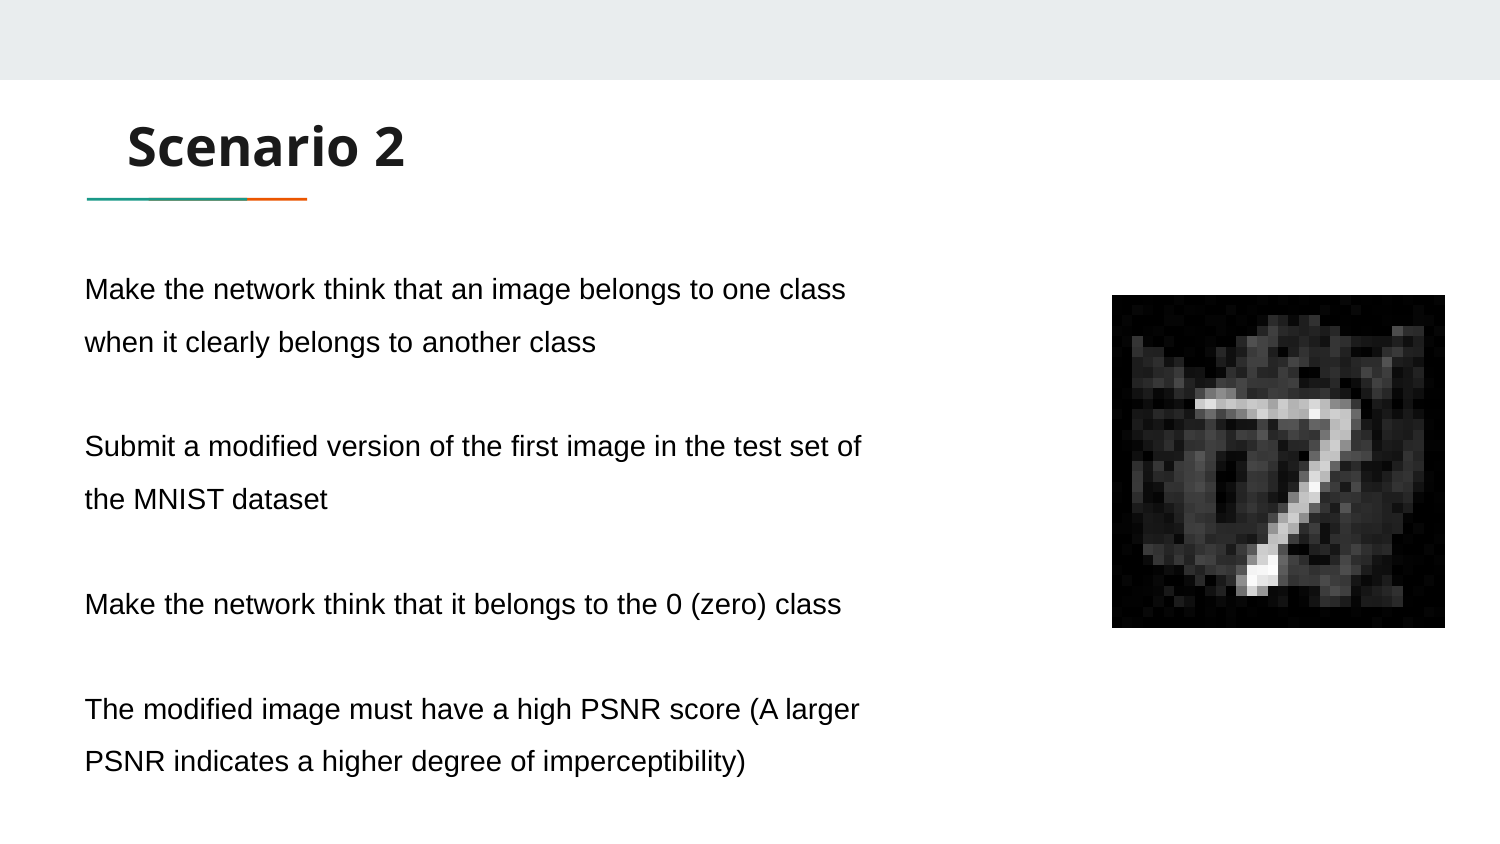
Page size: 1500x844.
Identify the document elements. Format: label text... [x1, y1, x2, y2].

picture [1112, 295, 1445, 628]
text_box Make the network think that an image belongs to one class when it clearly belongs to another class Submit a modified version of the first image in the test set of the MNIST dataset Make the network think that it belongs to the 0 (zero) class The modified image must have a high PSNR score (A larger PSNR indicates a higher degree of imperceptibility) [69, 237, 913, 787]
title Scenario 2 [112, 97, 1374, 186]
